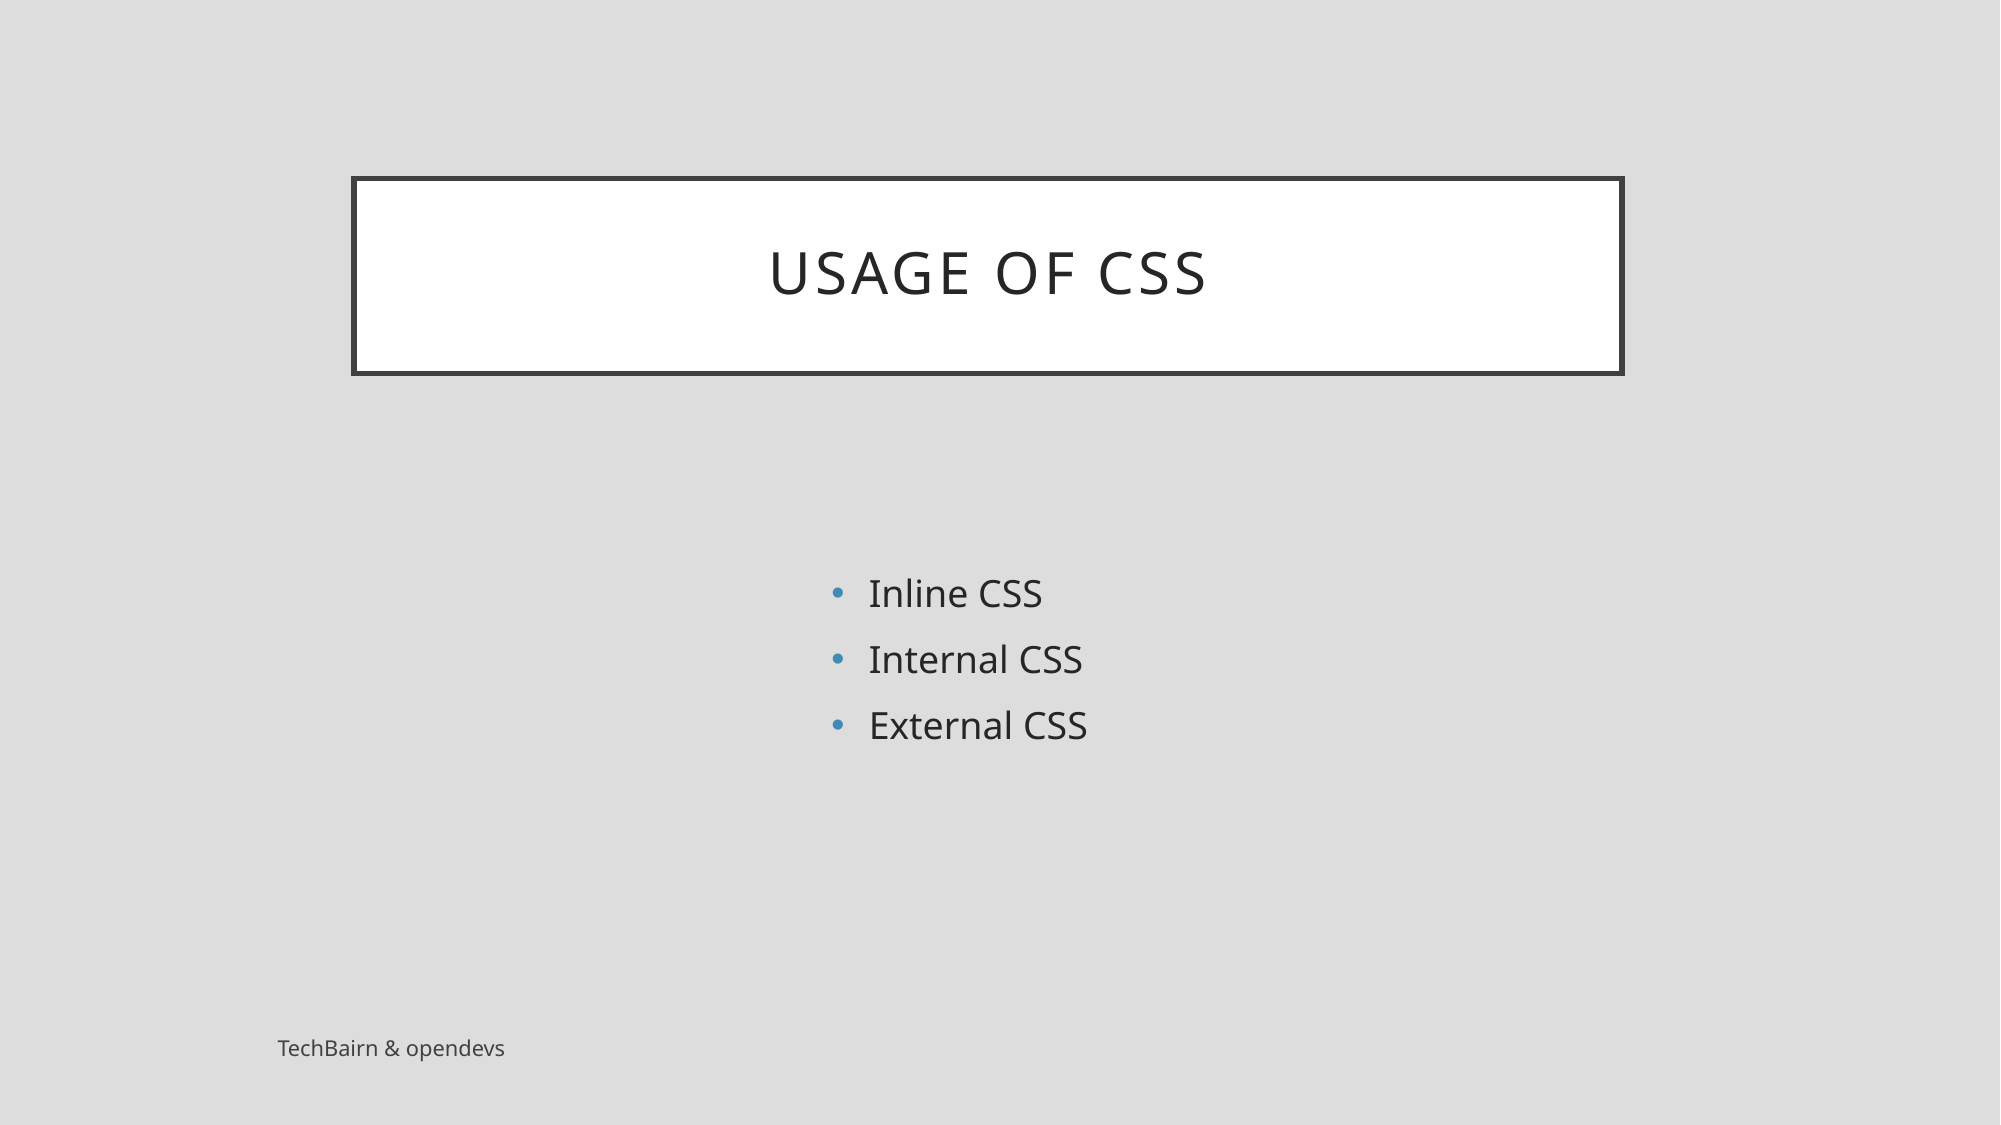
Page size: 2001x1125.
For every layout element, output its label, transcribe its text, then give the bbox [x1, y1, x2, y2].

title USAGE OF CSS [351, 176, 1625, 376]
text_box Inline CSS Internal CSS External CSS [816, 562, 1184, 821]
footer TechBairn & opendevs [262, 1023, 1231, 1076]
